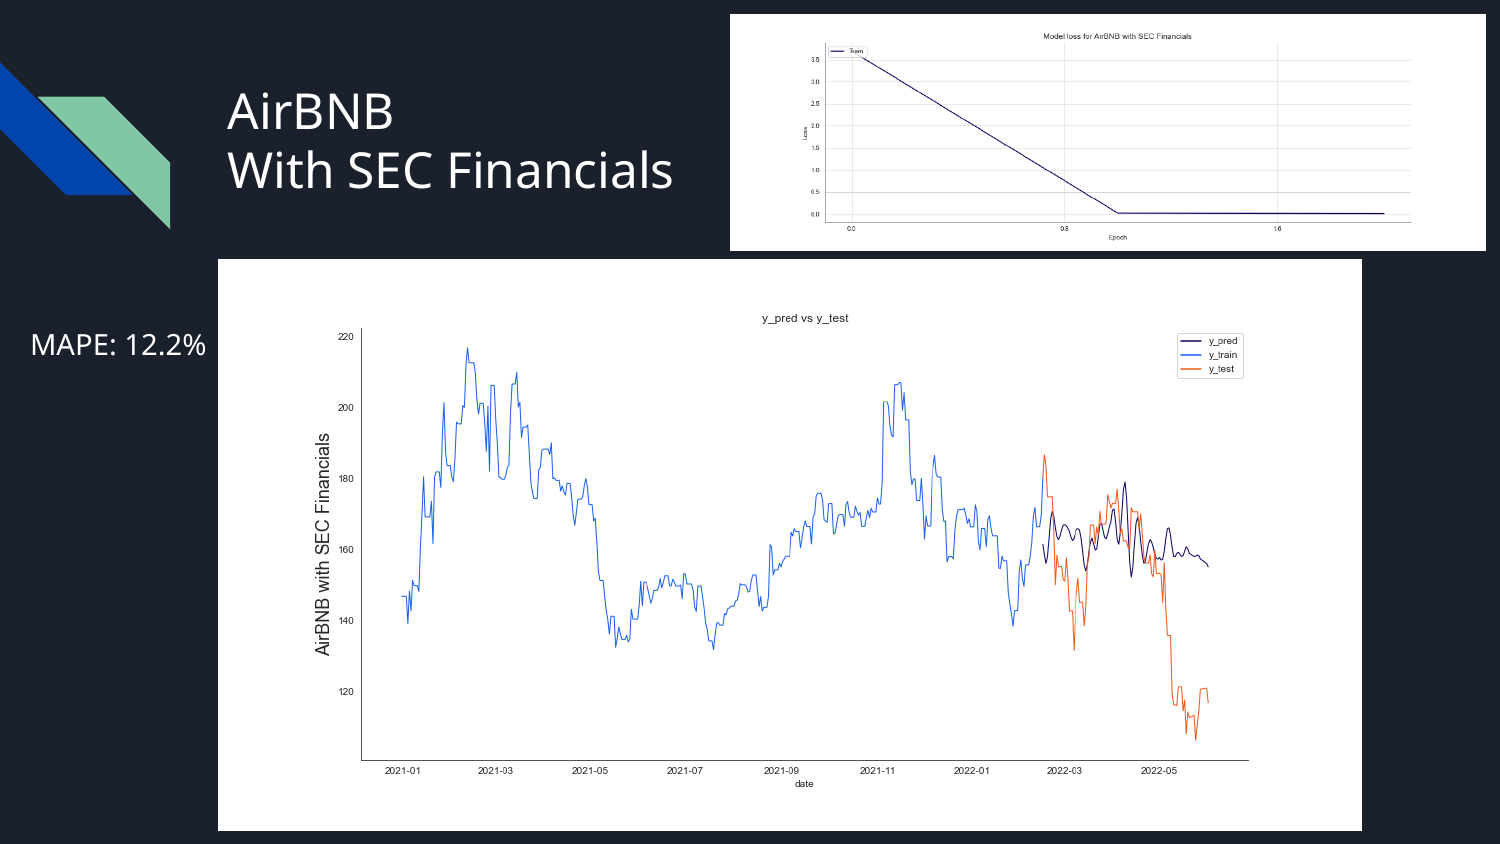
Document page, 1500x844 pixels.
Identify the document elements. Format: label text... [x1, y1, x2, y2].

picture [218, 258, 1362, 831]
text_box MAPE: 12.2% [15, 311, 213, 377]
title AirBNB With SEC Financials [212, 64, 724, 215]
picture [729, 14, 1486, 251]
